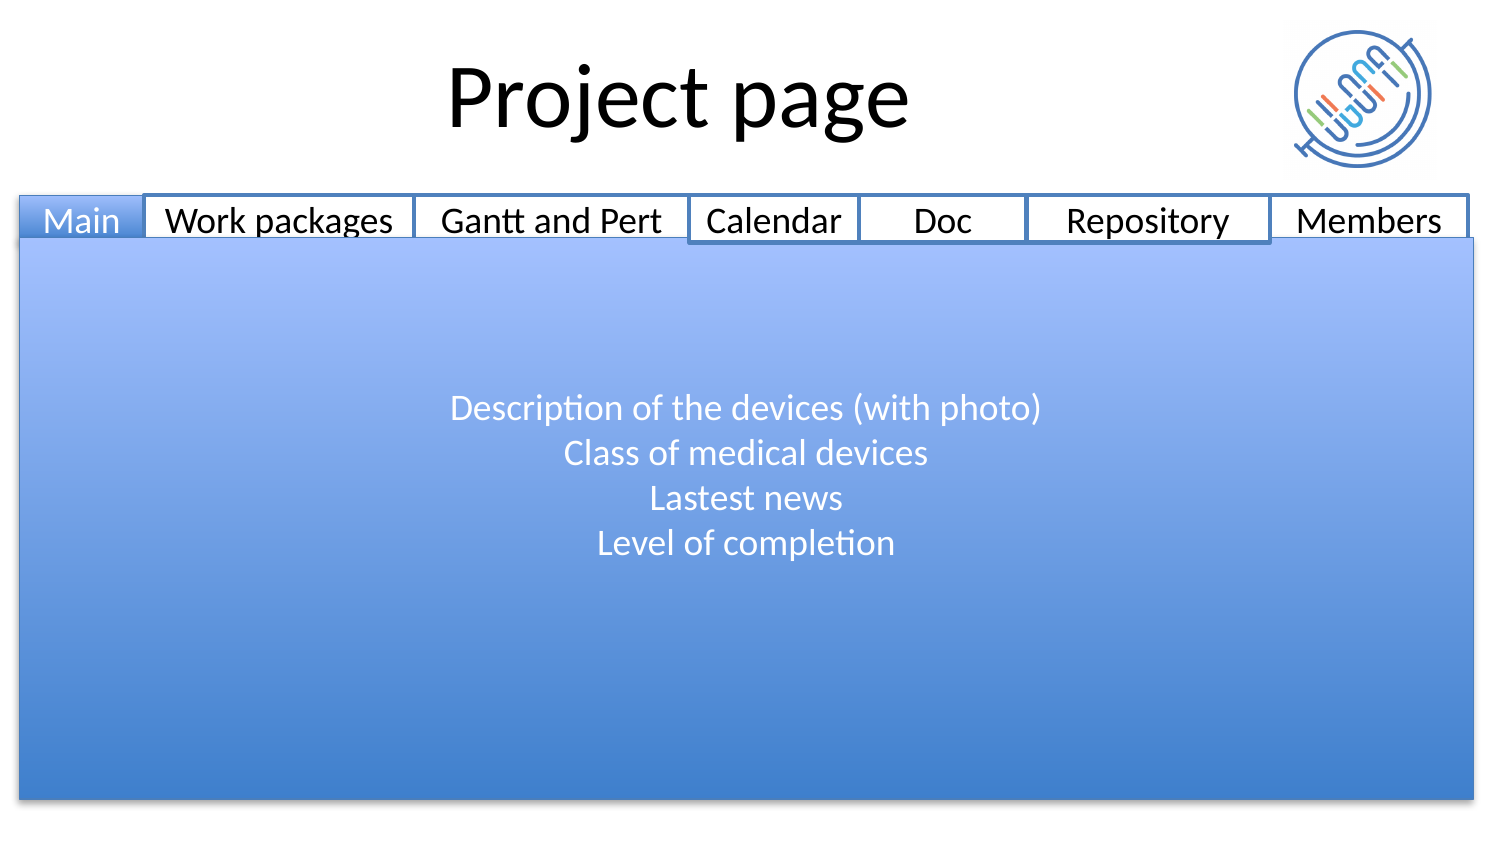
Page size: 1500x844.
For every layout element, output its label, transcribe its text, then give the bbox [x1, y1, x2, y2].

text_box Main [19, 195, 142, 236]
text_box Description of the devices (with photo) Class of medical devices Lastest news Level of completion [19, 237, 1474, 800]
picture [1283, 20, 1437, 180]
text_box Doc [857, 193, 1025, 245]
text_box Gantt and Pert [412, 193, 687, 236]
text_box Work packages [142, 193, 412, 236]
title Project page [75, 20, 1284, 162]
text_box Repository [1025, 193, 1272, 245]
text_box Calendar [687, 193, 857, 245]
text_box Members [1272, 193, 1470, 236]
